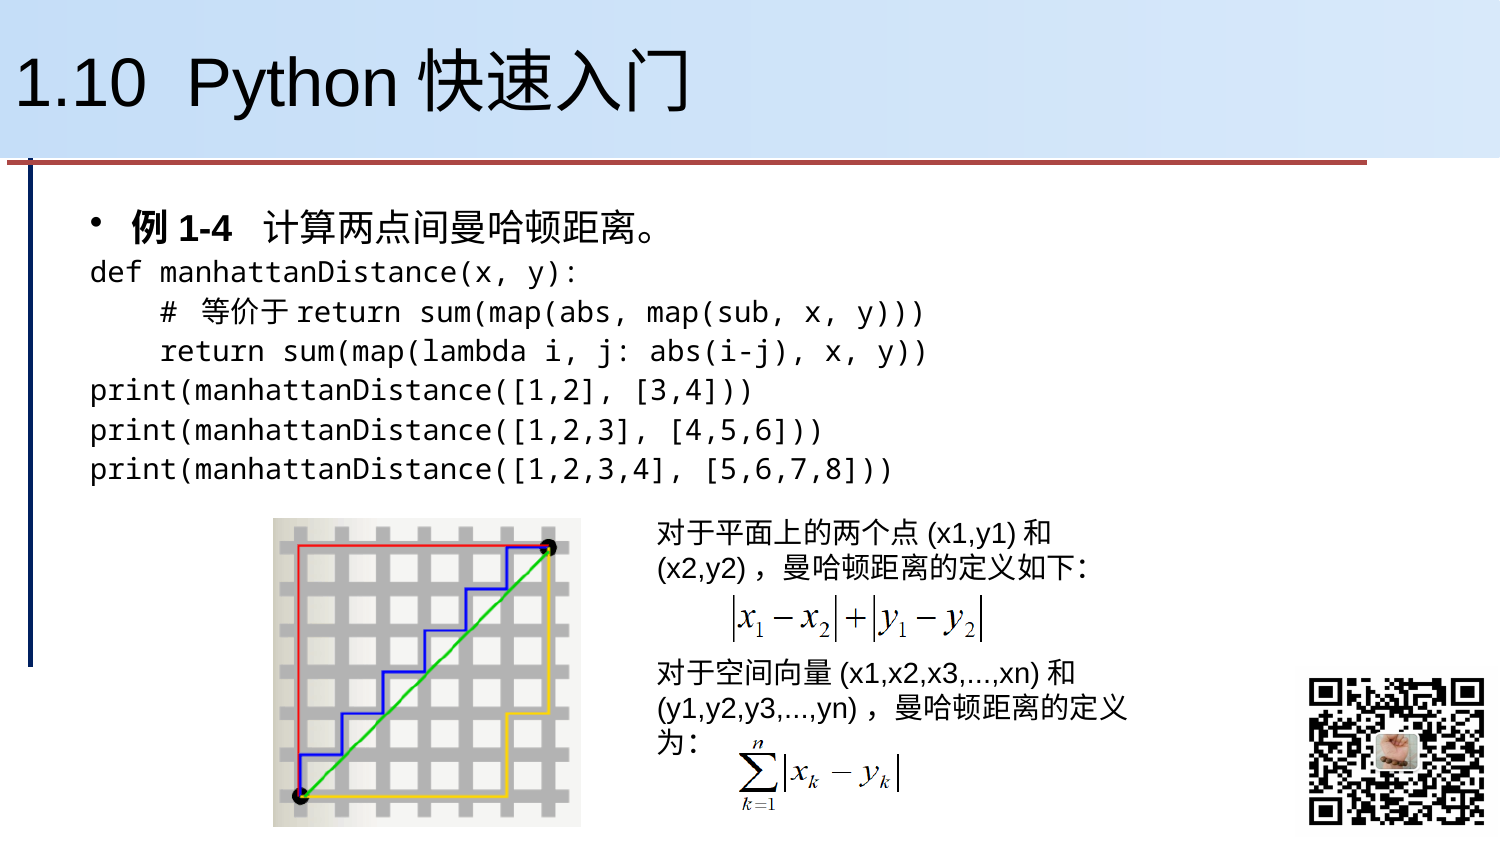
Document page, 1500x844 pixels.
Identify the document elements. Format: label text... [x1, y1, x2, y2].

picture [727, 734, 905, 813]
title 1.10 Python快速入门 [0, 0, 1500, 159]
list 例1-4 计算两点间曼哈顿距离。 def manhattanDistance(x, y): # 等价于return sum(map(abs, map(sub, x, y))) return sum(map(lambda i, j: abs(i-j), x, y)) print(manhattanDistance([1,2], [3,4])) print(manhattanDistance([1,2,3], [4,5,6])) print(manhattanDistance([1,2,3,4], [5,6,7,8])) [74, 196, 1464, 755]
picture [727, 589, 987, 647]
text_box 对于平面上的两个点(x1,y1)和(x2,y2)，曼哈顿距离的定义如下： 对于空间向量(x1,x2,x3,...,xn)和(y1,y2,y3,...,yn)，曼哈顿距离的定义为： [642, 507, 1167, 767]
picture [273, 518, 581, 827]
picture [1295, 666, 1498, 837]
